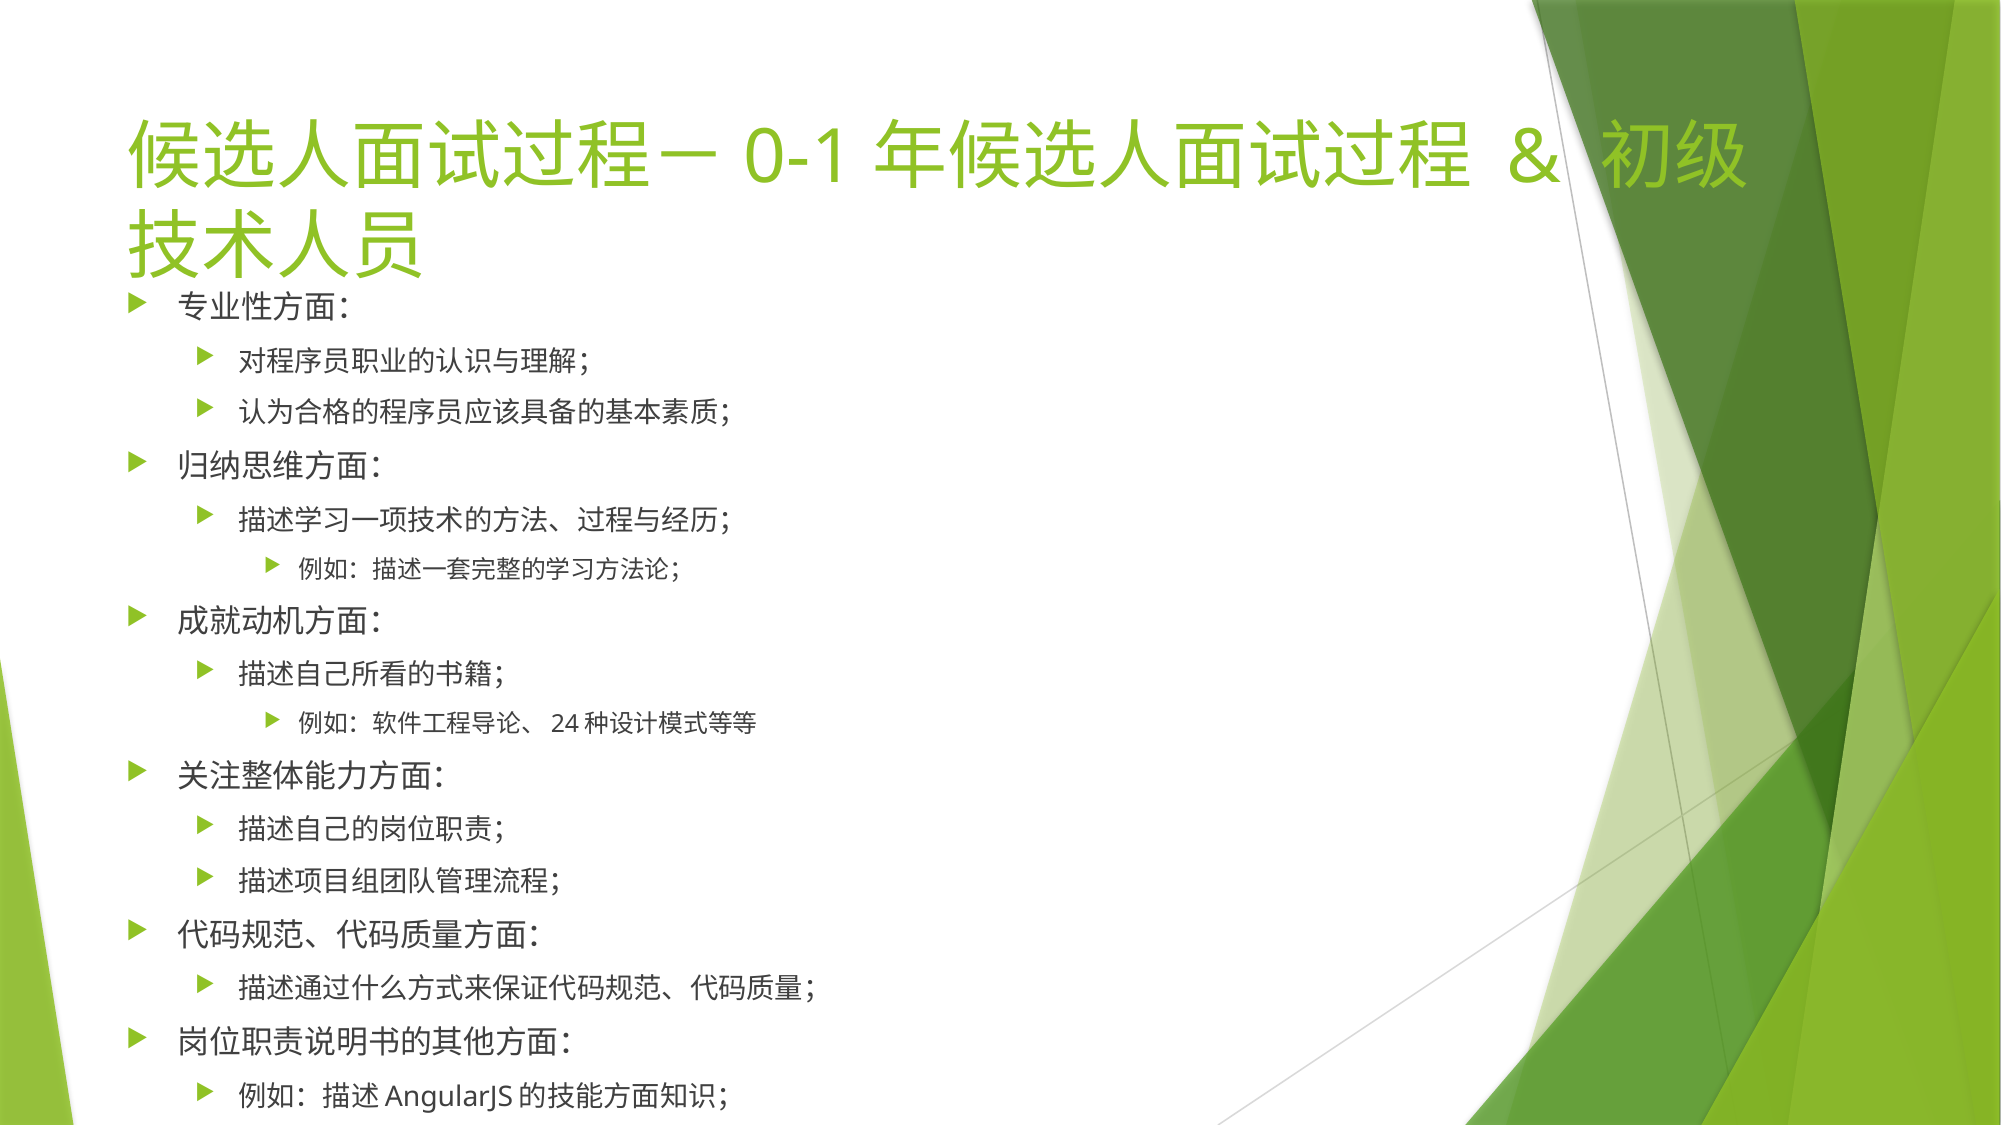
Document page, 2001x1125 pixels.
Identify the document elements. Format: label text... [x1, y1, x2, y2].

list 专业性方面： 对程序员职业的认识与理解； 认为合格的程序员应该具备的基本素质； 归纳思维方面： 描述学习一项技术的方法、过程与经历； 例如：描述一套完整的学习方法论； 成就动机方面： 描述自己所看的书籍； 例如：软件工程导论、24种设计模式等等 关注整体能力方面： 描述自己的岗位职责； 描述项目组团队管理流程； 代码规范、代码质量方面： 描述通过什么方式来保证代码规范、代码质量； 岗位职责说明书的其他方面： 例如：描述AngularJS的技能方面知识； [111, 279, 1522, 1125]
title 候选人面试过程－0-1年候选人面试过程 & 初级技术人员 [111, 99, 1838, 317]
